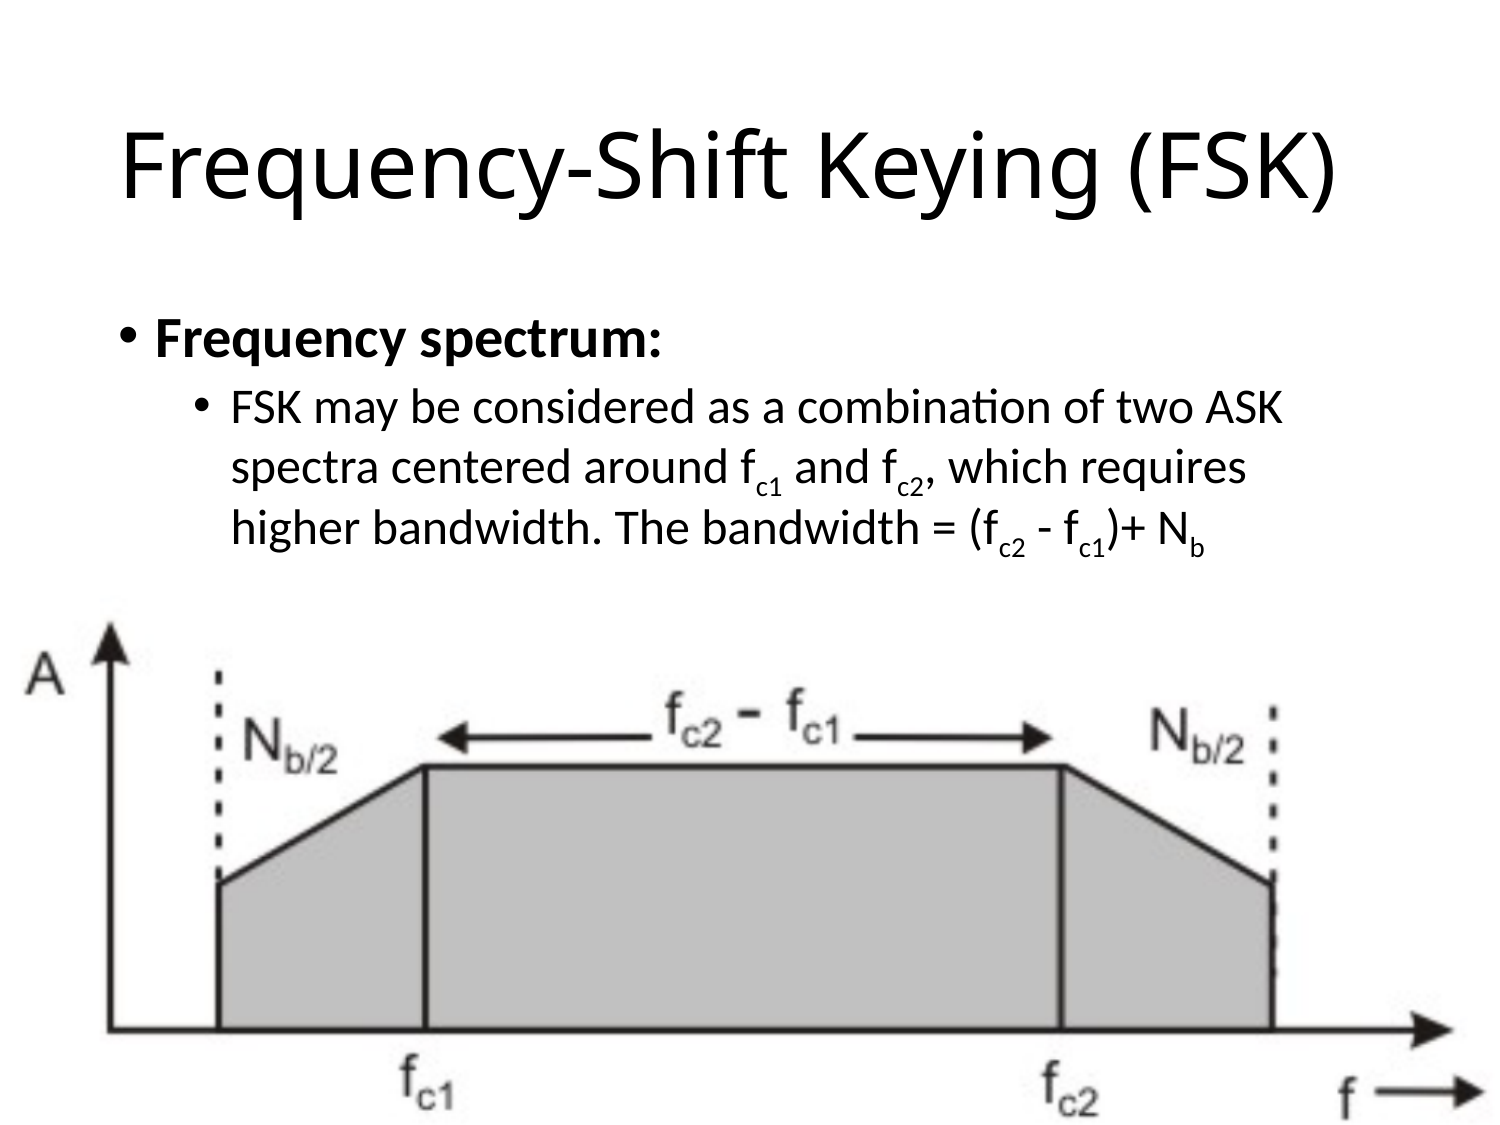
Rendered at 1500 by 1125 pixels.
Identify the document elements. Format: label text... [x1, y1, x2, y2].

list Frequency spectrum: FSK may be considered as a combination of two ASK spectra centered around fc1 and fc2, which requires higher bandwidth. The bandwidth = (fc2 - fc1)+ Nb [103, 299, 1397, 584]
picture [0, 584, 1500, 1125]
title Frequency-Shift Keying (FSK) [103, 59, 1397, 278]
